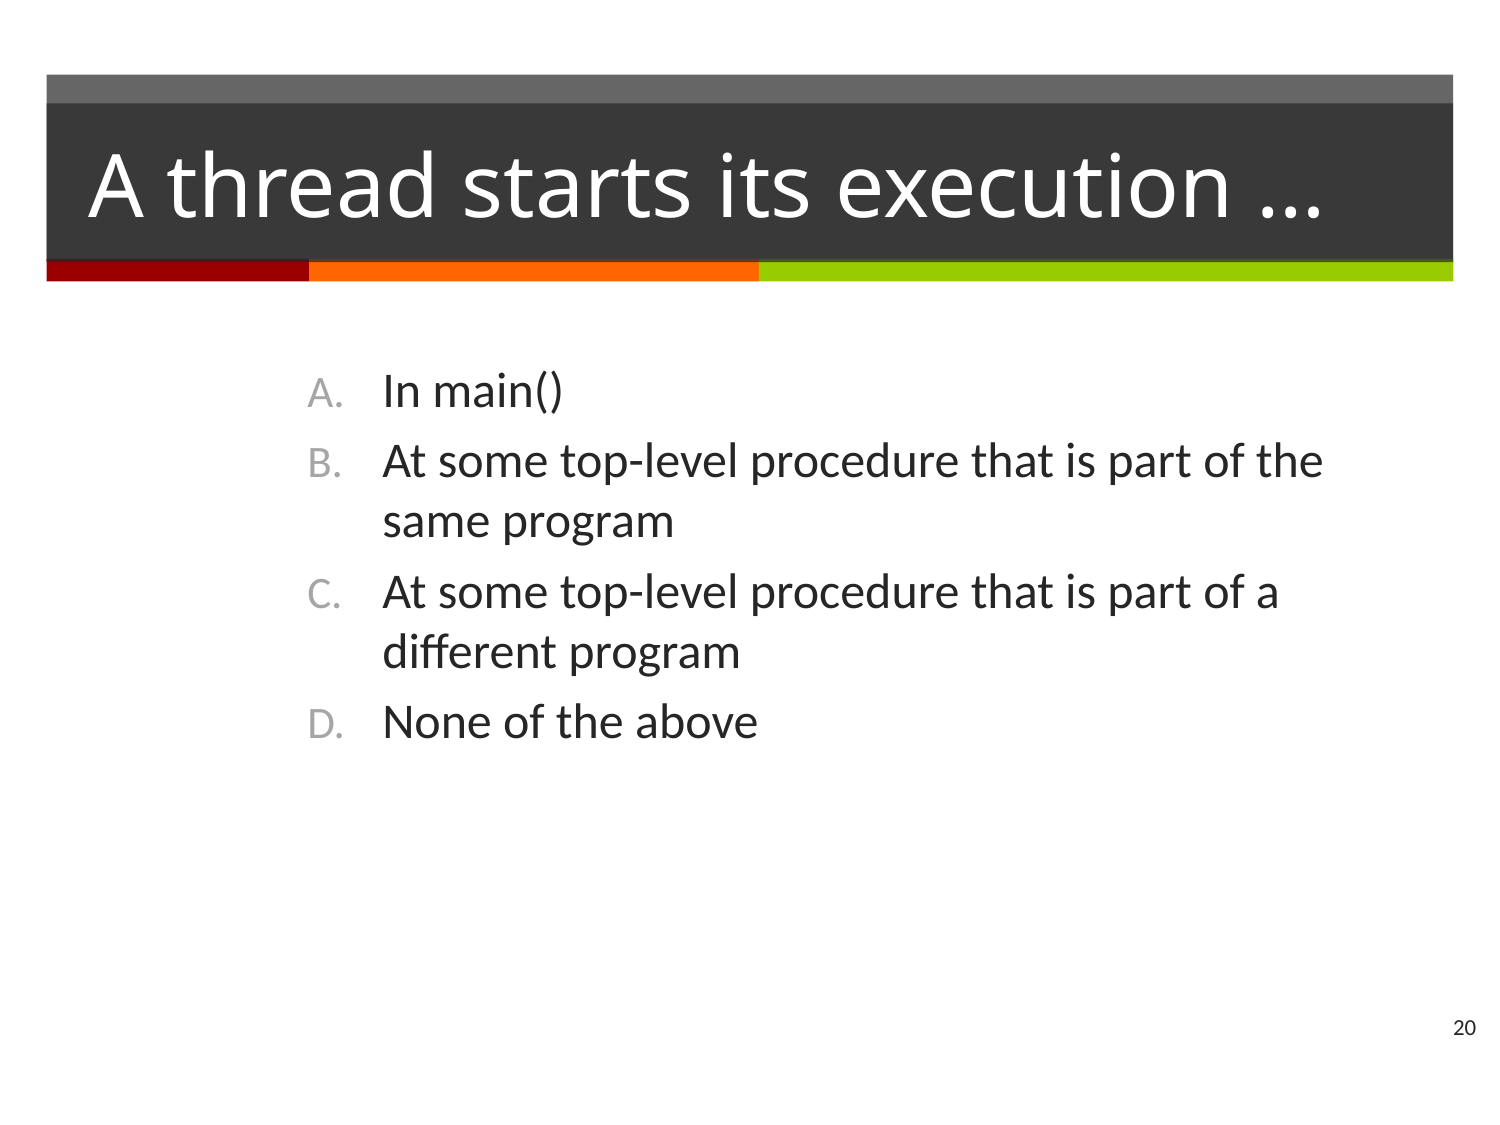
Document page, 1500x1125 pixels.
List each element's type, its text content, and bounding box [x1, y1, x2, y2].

title A thread starts its execution … [46, 103, 1454, 263]
list In main() At some top-level procedure that is part of the same program At some top-level procedure that is part of a different program None of the above [292, 350, 1454, 1005]
list 20 [1438, 1004, 1500, 1056]
